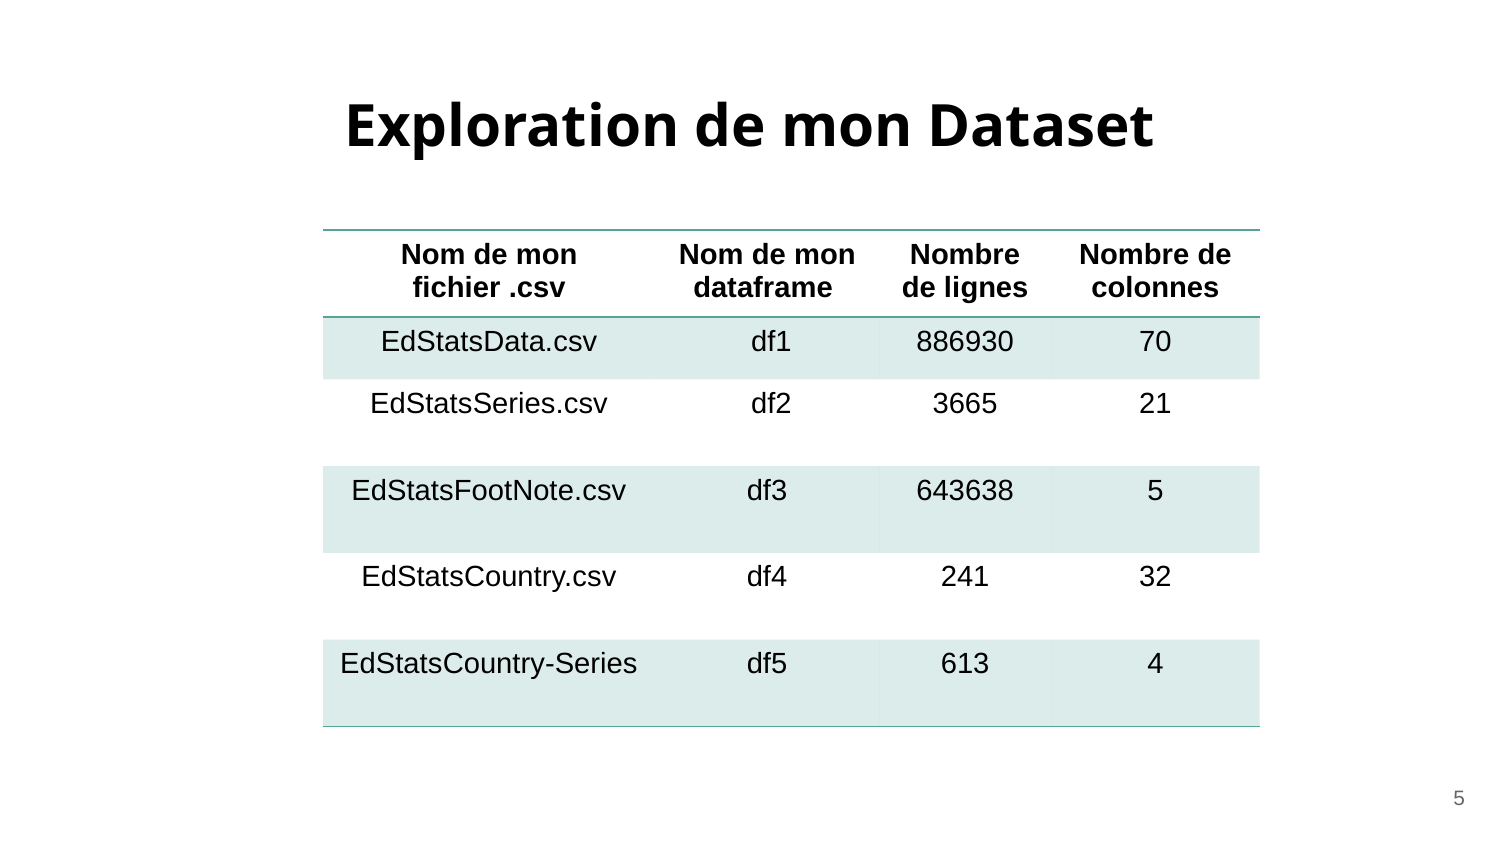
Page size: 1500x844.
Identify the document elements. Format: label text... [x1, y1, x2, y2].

table_cell df1 [655, 318, 879, 379]
table_cell 70 [1051, 318, 1260, 379]
table_cell EdStatsSeries.csv [323, 379, 655, 466]
table_cell df4 [655, 553, 879, 640]
table_cell df5 [655, 640, 879, 726]
table_header Nombre de colonnes [1051, 231, 1260, 316]
table_cell EdStatsData.csv [323, 318, 655, 379]
table_cell 643638 [879, 466, 1051, 553]
table_cell EdStatsCountry.csv [323, 553, 655, 640]
table_cell 21 [1051, 379, 1260, 466]
table_cell EdStatsFootNote.csv [323, 466, 655, 553]
table_cell df2 [655, 379, 879, 466]
slide_number 5 [1389, 764, 1480, 830]
table_cell 241 [879, 553, 1051, 640]
table_cell 5 [1051, 466, 1260, 553]
table_header Nom de mon dataframe [655, 231, 879, 316]
table_cell EdStatsCountry-Series [323, 640, 655, 726]
table_header Nombre de lignes [879, 231, 1051, 316]
table_cell df3 [655, 466, 879, 553]
table_cell 886930 [879, 318, 1051, 379]
table_cell 3665 [879, 379, 1051, 466]
table_cell 613 [879, 640, 1051, 726]
table_cell 4 [1051, 640, 1260, 726]
table_header Nom de mon fichier .csv [323, 231, 655, 316]
table_cell 32 [1051, 553, 1260, 640]
title Exploration de mon Dataset [51, 72, 1449, 167]
